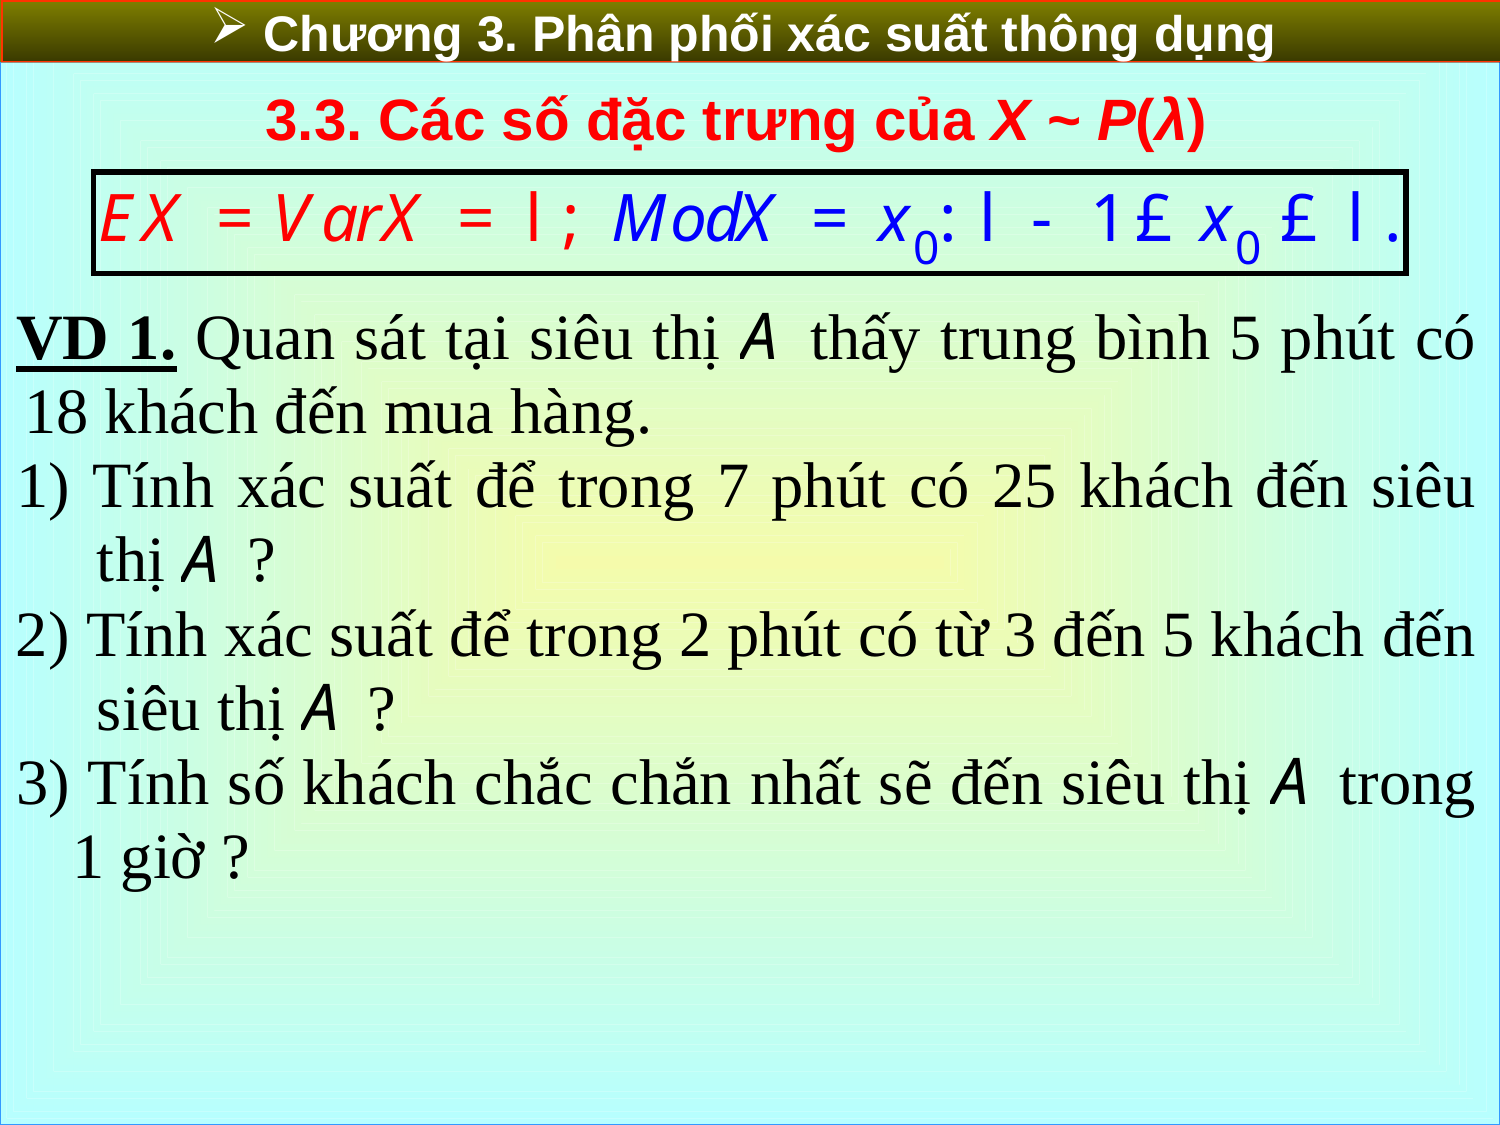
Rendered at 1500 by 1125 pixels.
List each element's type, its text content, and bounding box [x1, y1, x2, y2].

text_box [0, 0, 1500, 63]
picture [0, 299, 1475, 894]
picture [0, 137, 1500, 278]
text_box 3.3. Các số đặc trưng của X ~ P(λ) [250, 75, 1223, 137]
